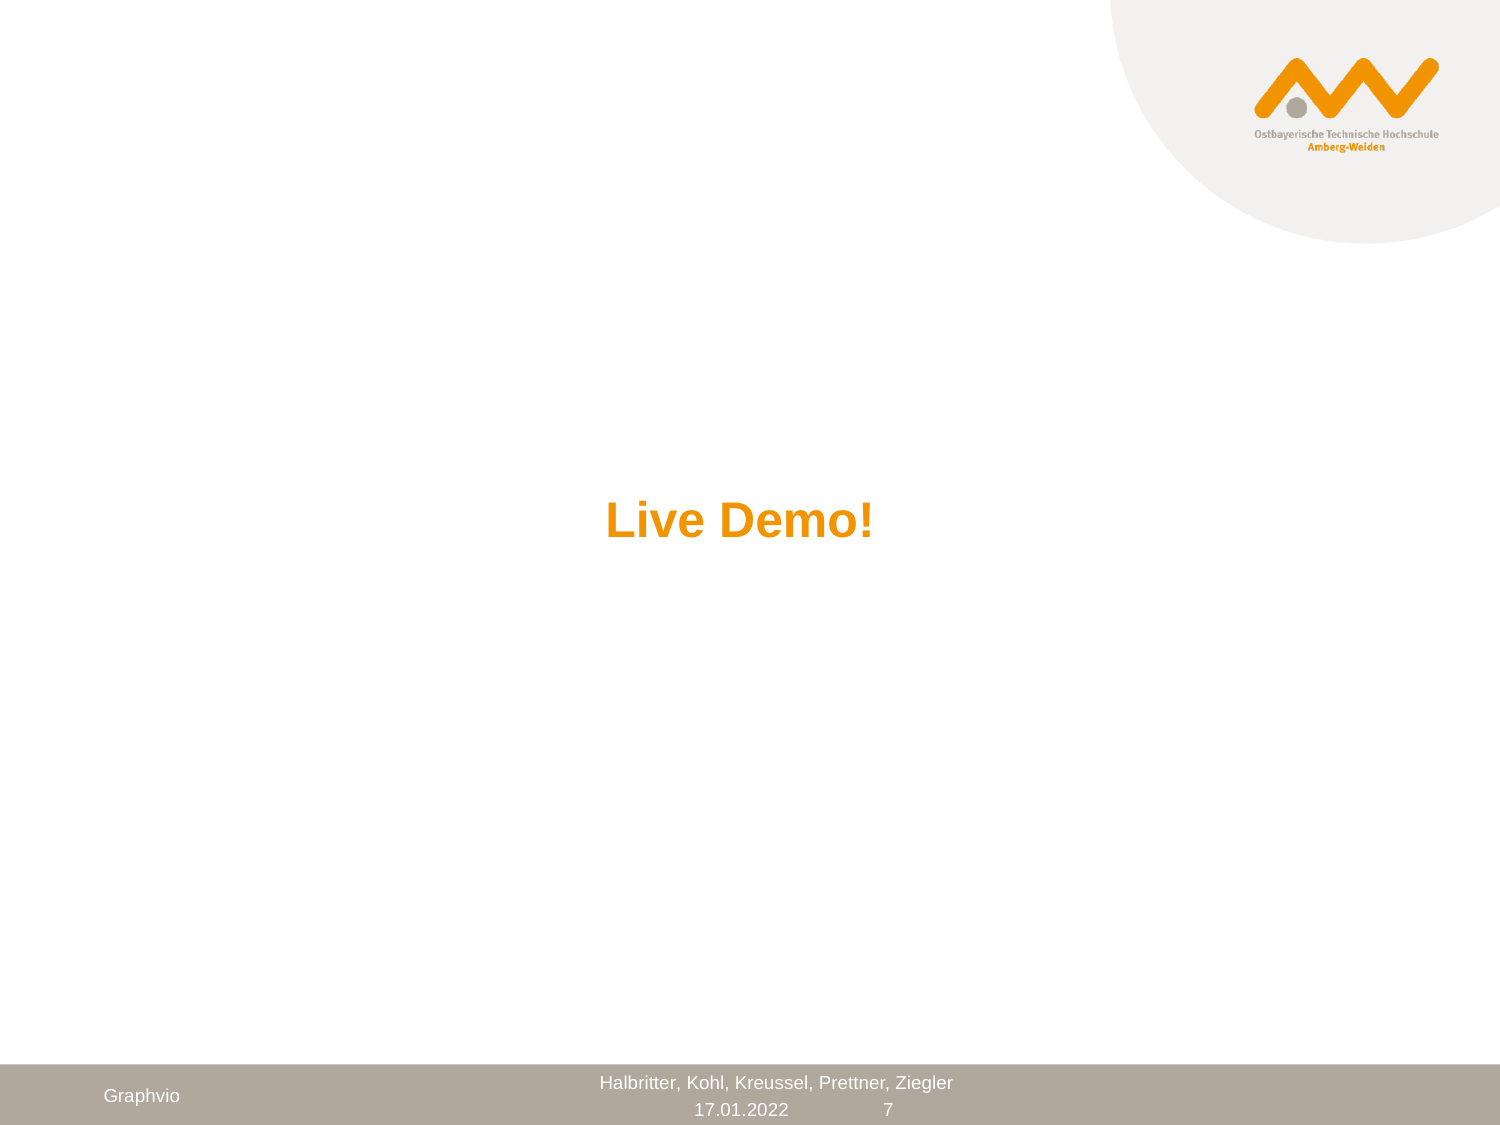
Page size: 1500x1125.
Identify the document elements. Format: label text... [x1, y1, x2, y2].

title Live Demo! [590, 480, 910, 563]
footer Graphvio [88, 1068, 621, 1123]
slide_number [679, 1095, 869, 1123]
text_box Halbritter, Kohl, Kreussel, Prettner, Ziegler [584, 1068, 951, 1095]
picture [1109, 0, 1500, 246]
slide_number 7 [869, 1095, 993, 1122]
